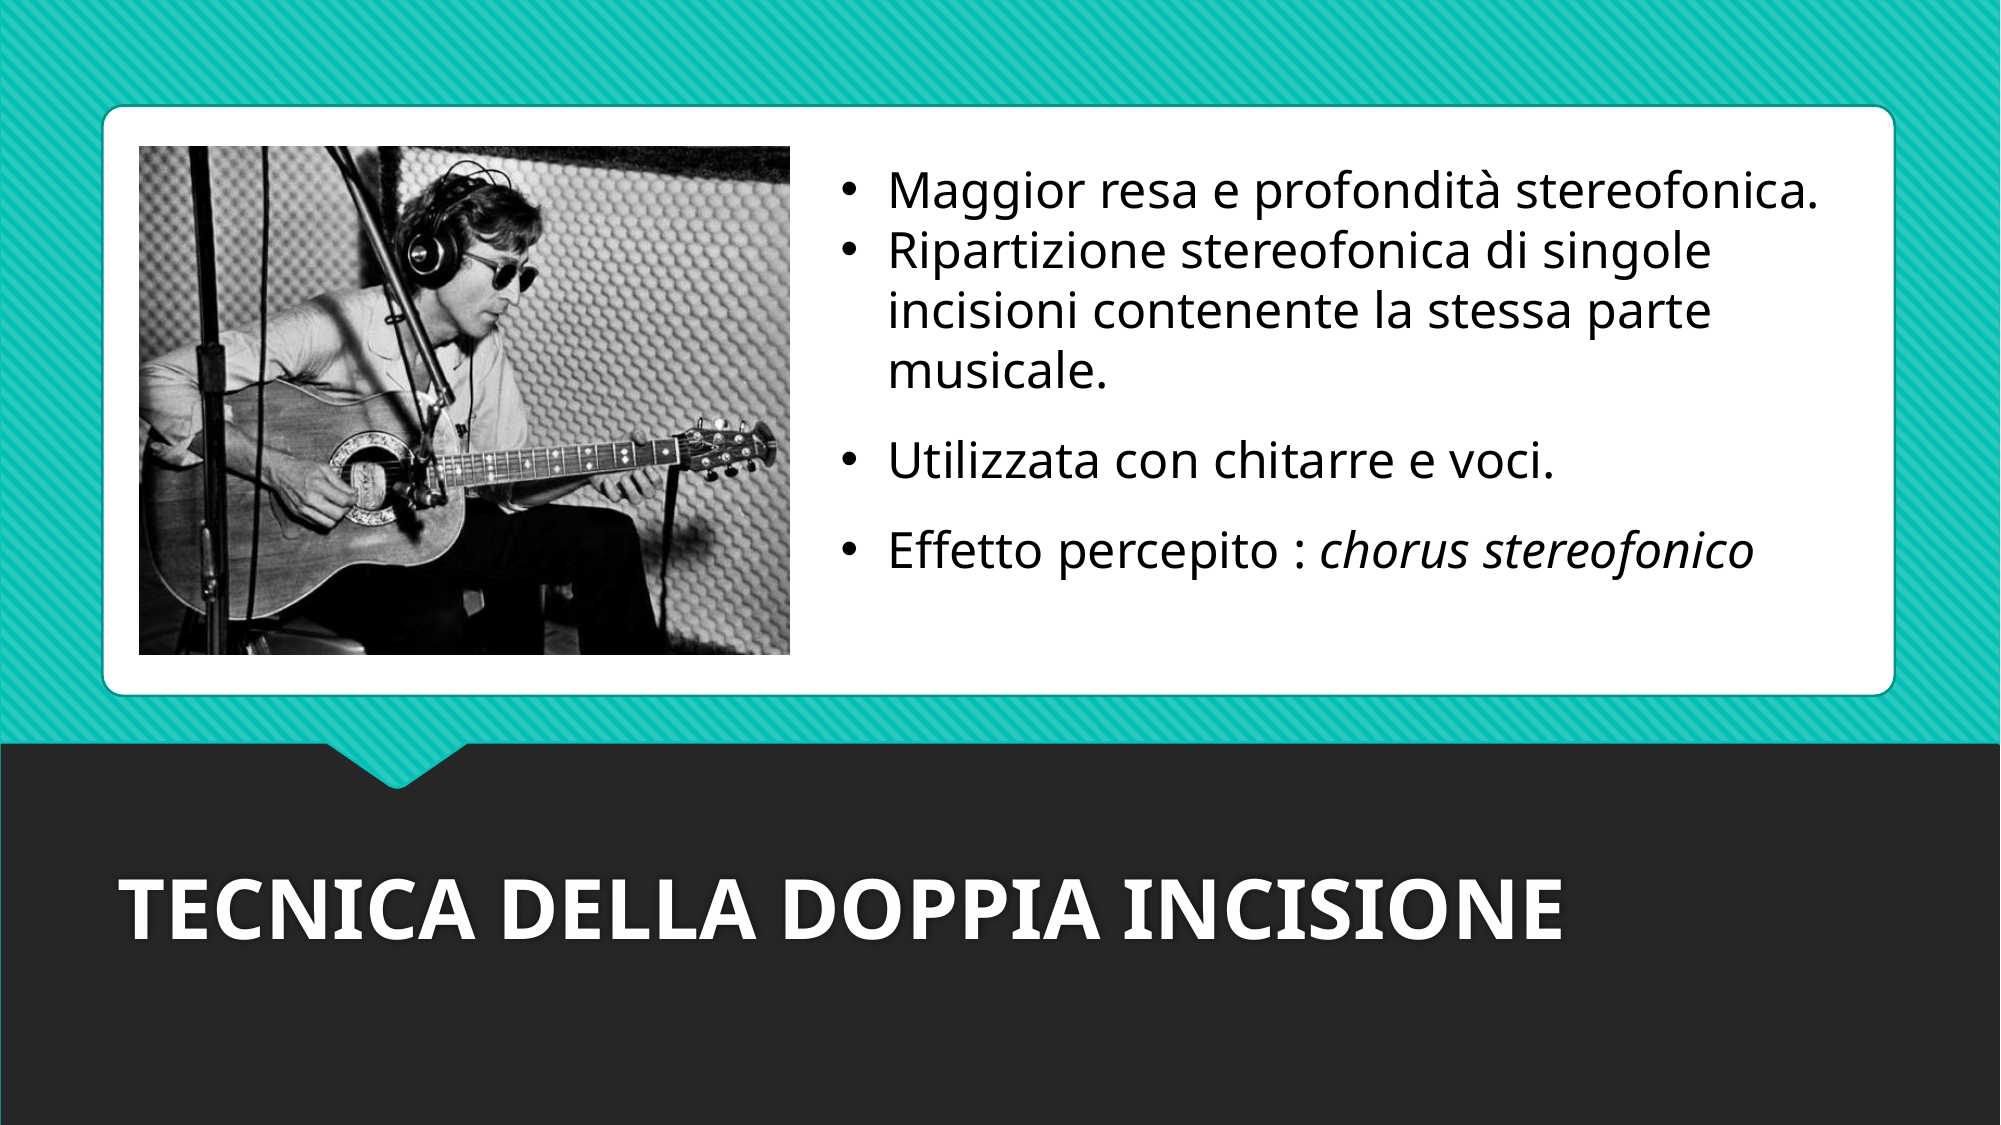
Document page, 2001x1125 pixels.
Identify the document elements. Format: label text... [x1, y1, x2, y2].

text_box Maggior resa e profondità stereofonica. Ripartizione stereofonica di singole incisioni contenente la stessa parte musicale. Utilizzata con chitarre e voci. Effetto percepito : chorus stereofonico [825, 150, 1859, 586]
text_box [101, 104, 1897, 698]
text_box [0, 742, 2000, 1125]
picture [138, 146, 790, 655]
text_box [0, 0, 2000, 742]
